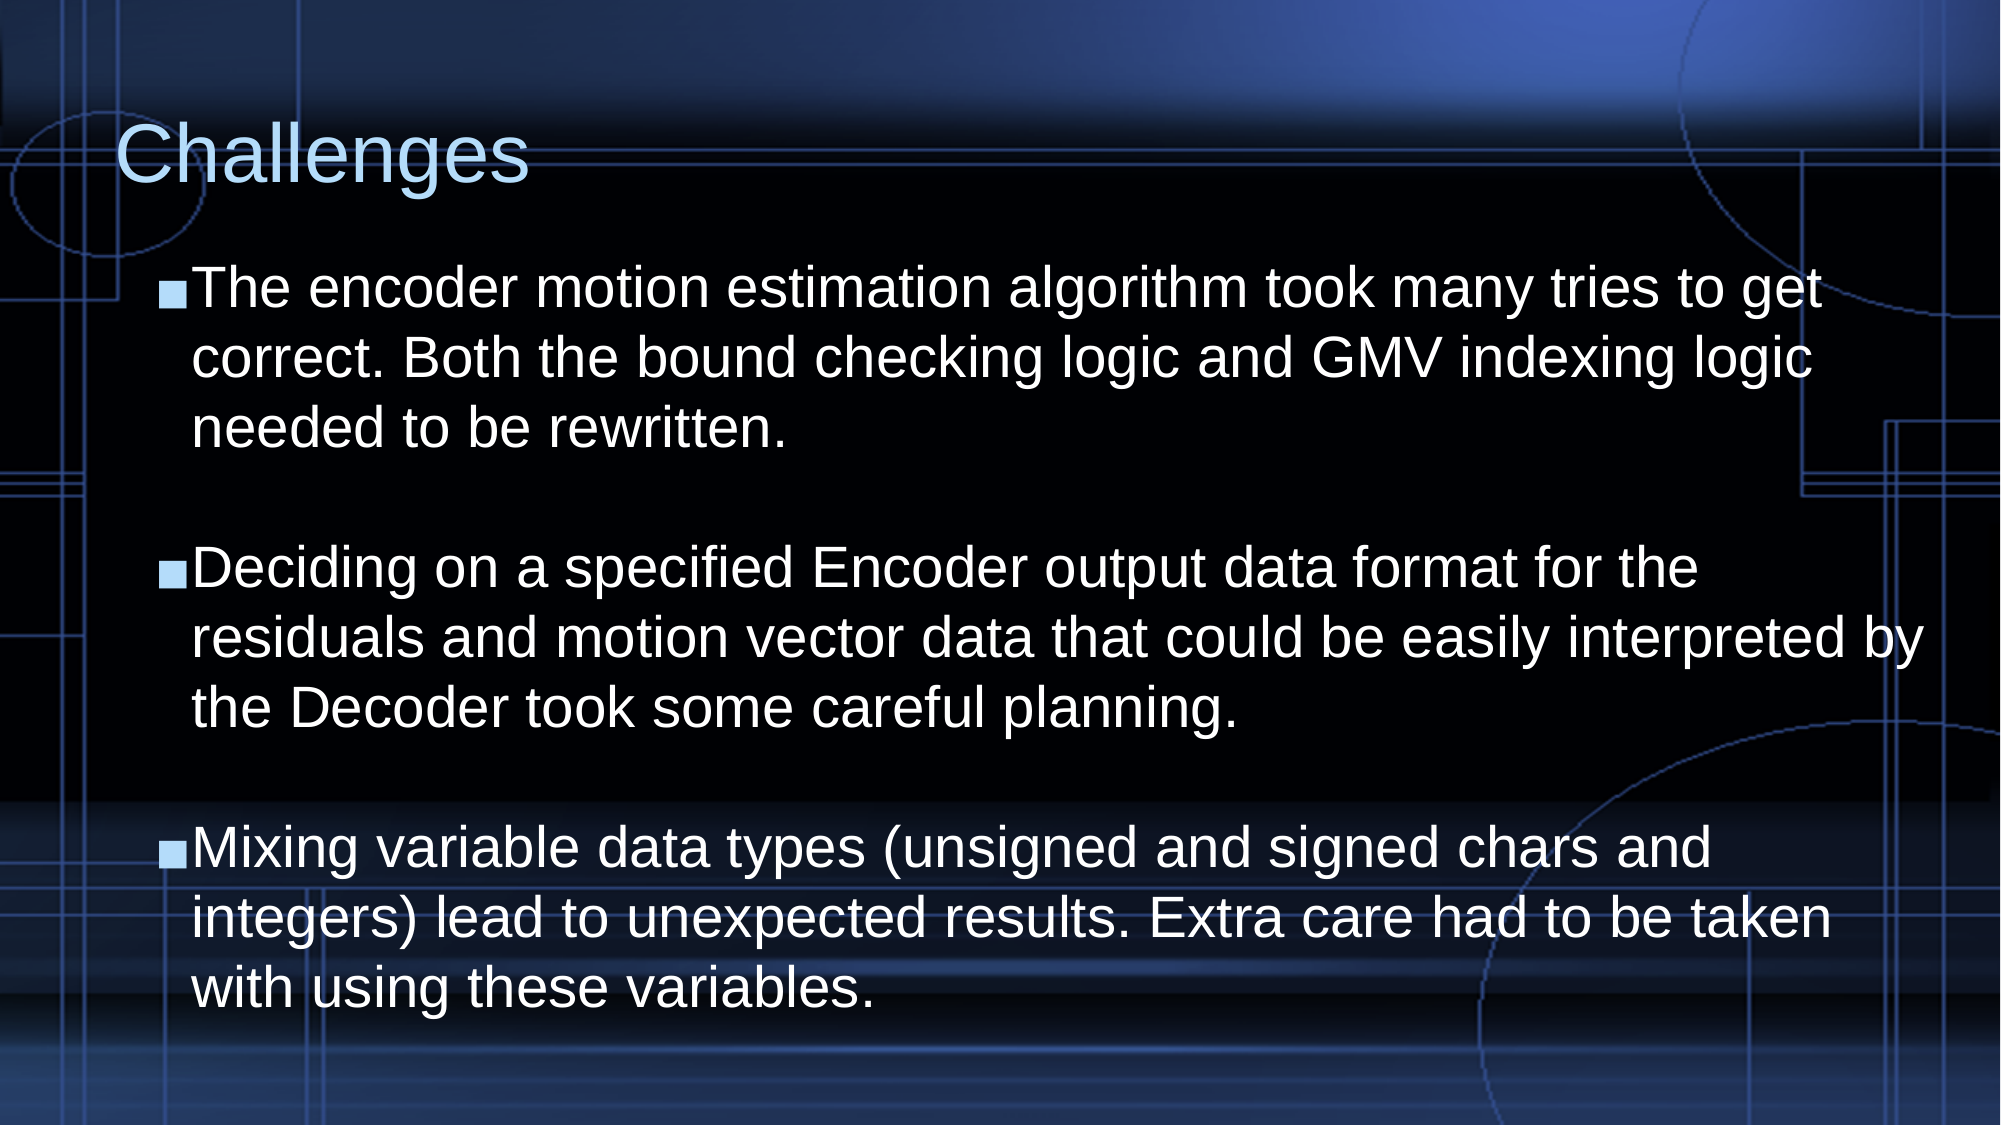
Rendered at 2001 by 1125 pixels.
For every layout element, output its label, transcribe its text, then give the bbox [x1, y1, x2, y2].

title Challenges [99, 83, 1900, 234]
list The encoder motion estimation algorithm took many tries to get correct. Both the bound checking logic and GMV indexing logic needed to be rewritten. Deciding on a specified Encoder output data format for the residuals and motion vector data that could be easily interpreted by the Decoder took some careful planning. Mixing variable data types (unsigned and signed chars and integers) lead to unexpected results. Extra care had to be taken with using these variables. [101, 233, 1943, 1033]
picture [0, 0, 2001, 1125]
